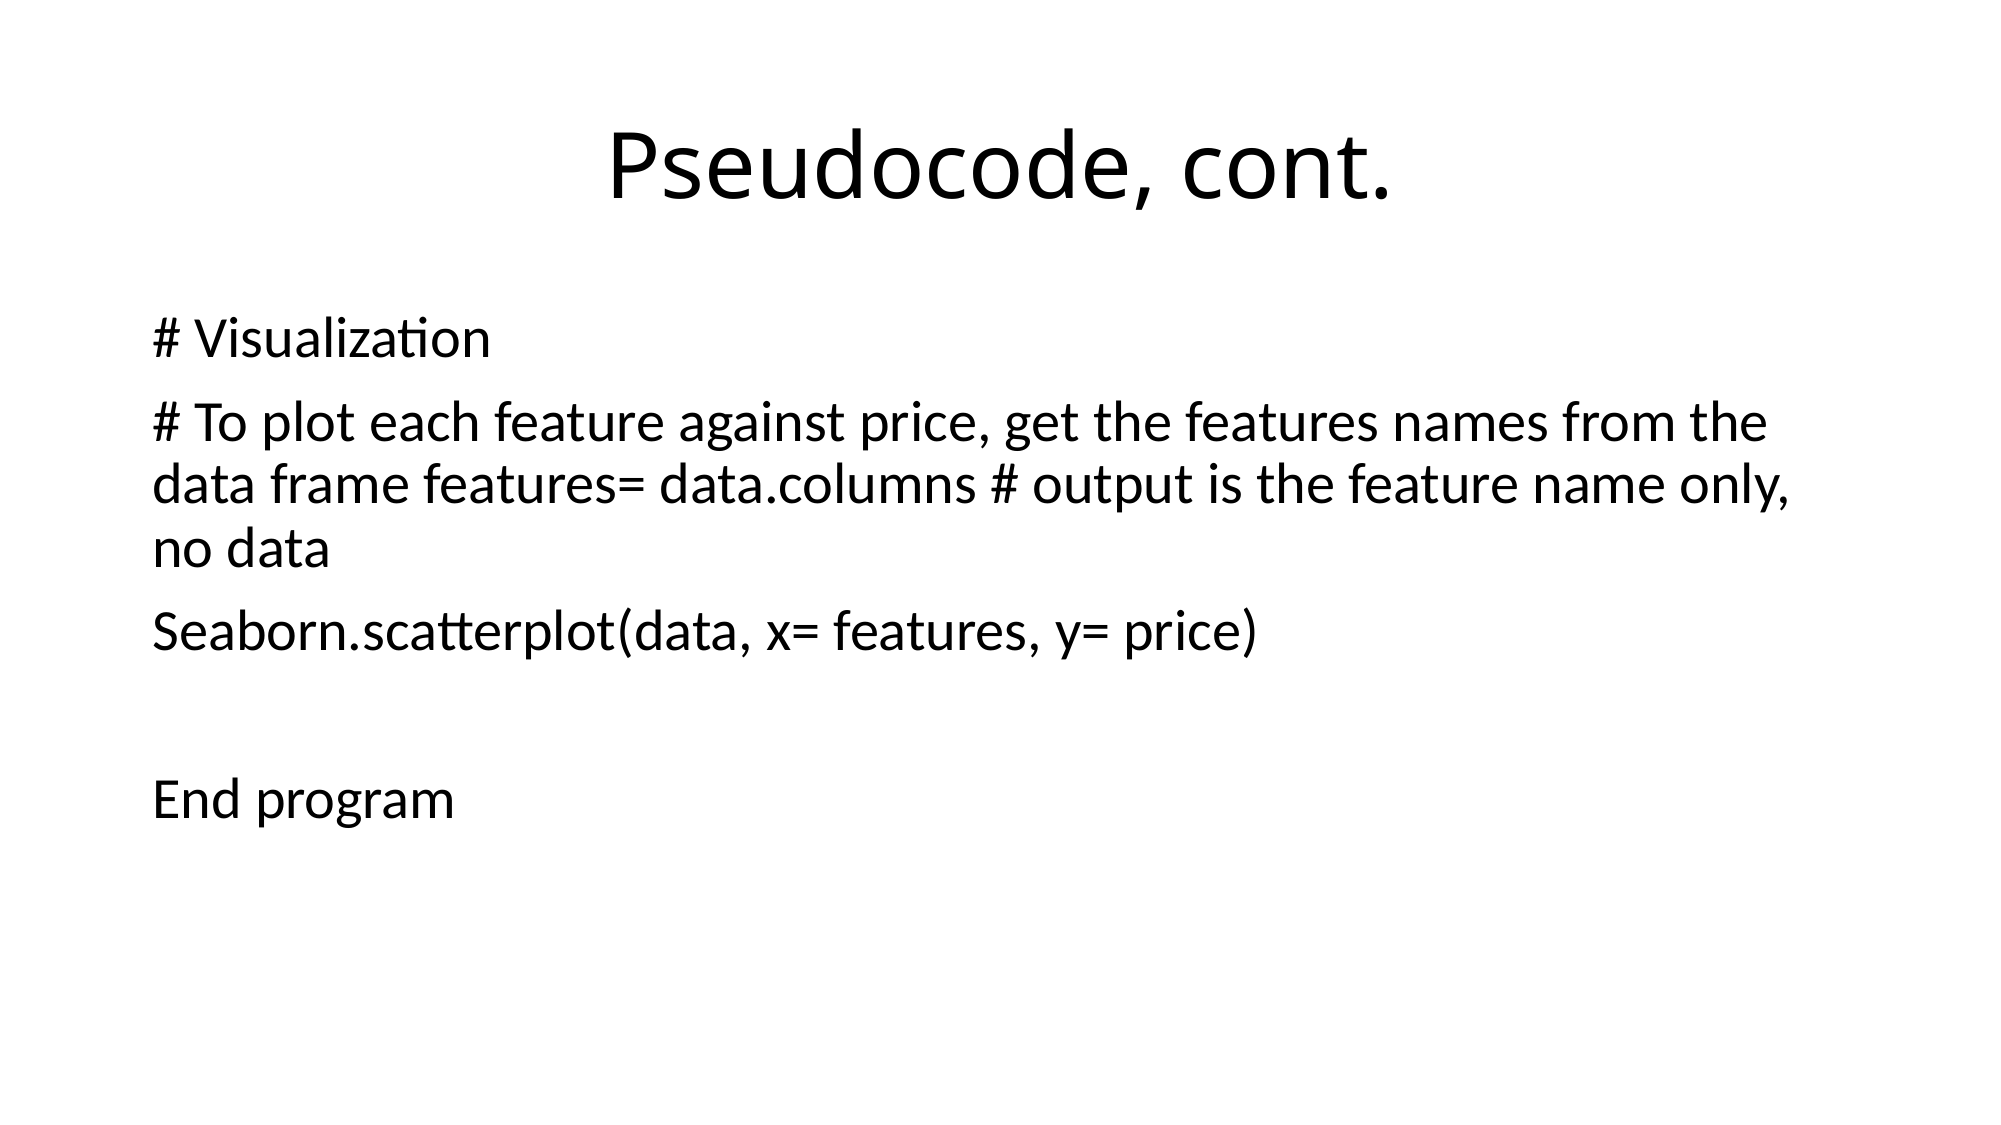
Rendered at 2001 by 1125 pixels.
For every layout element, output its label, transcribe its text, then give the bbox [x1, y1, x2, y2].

list # Visualization # To plot each feature against price, get the features names from the data frame features= data.columns # output is the feature name only, no data Seaborn.scatterplot(data, x= features, y= price) End program [137, 299, 1863, 1014]
title Pseudocode, cont. [137, 59, 1863, 278]
